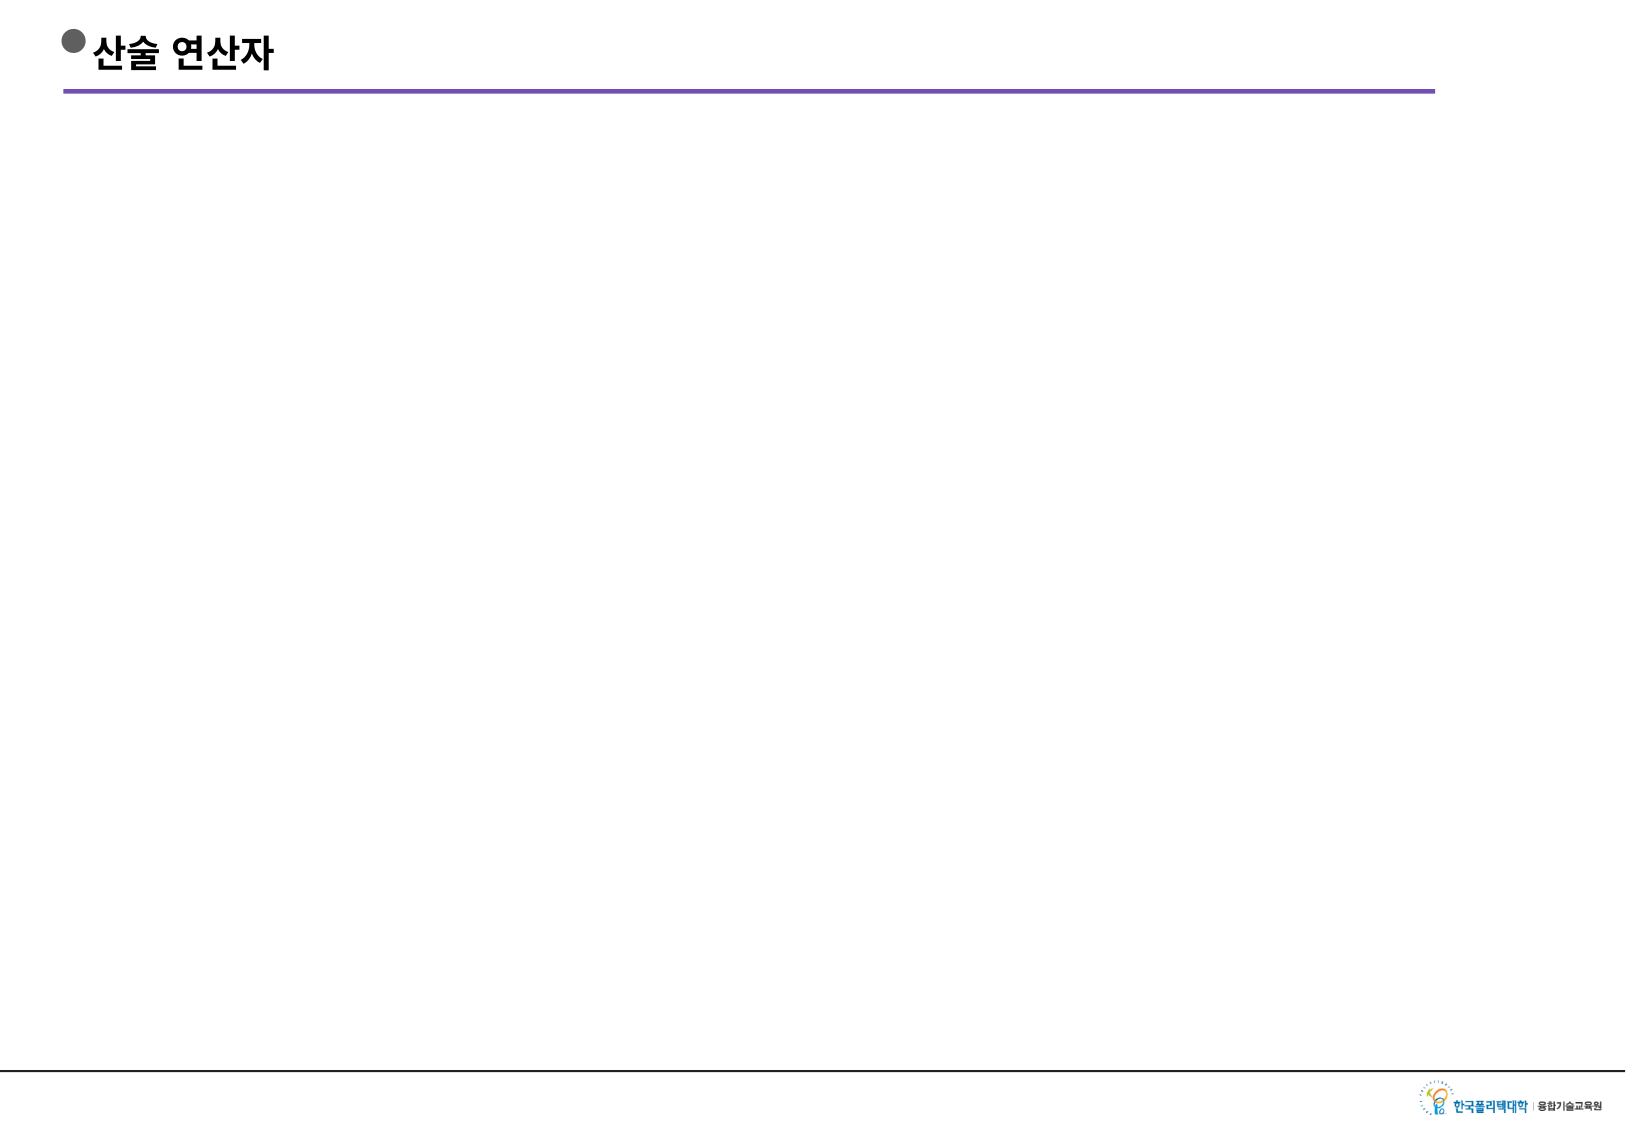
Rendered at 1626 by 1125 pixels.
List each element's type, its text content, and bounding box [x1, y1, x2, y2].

picture [1415, 1076, 1604, 1118]
title 산술 연산자 [77, 0, 1625, 83]
